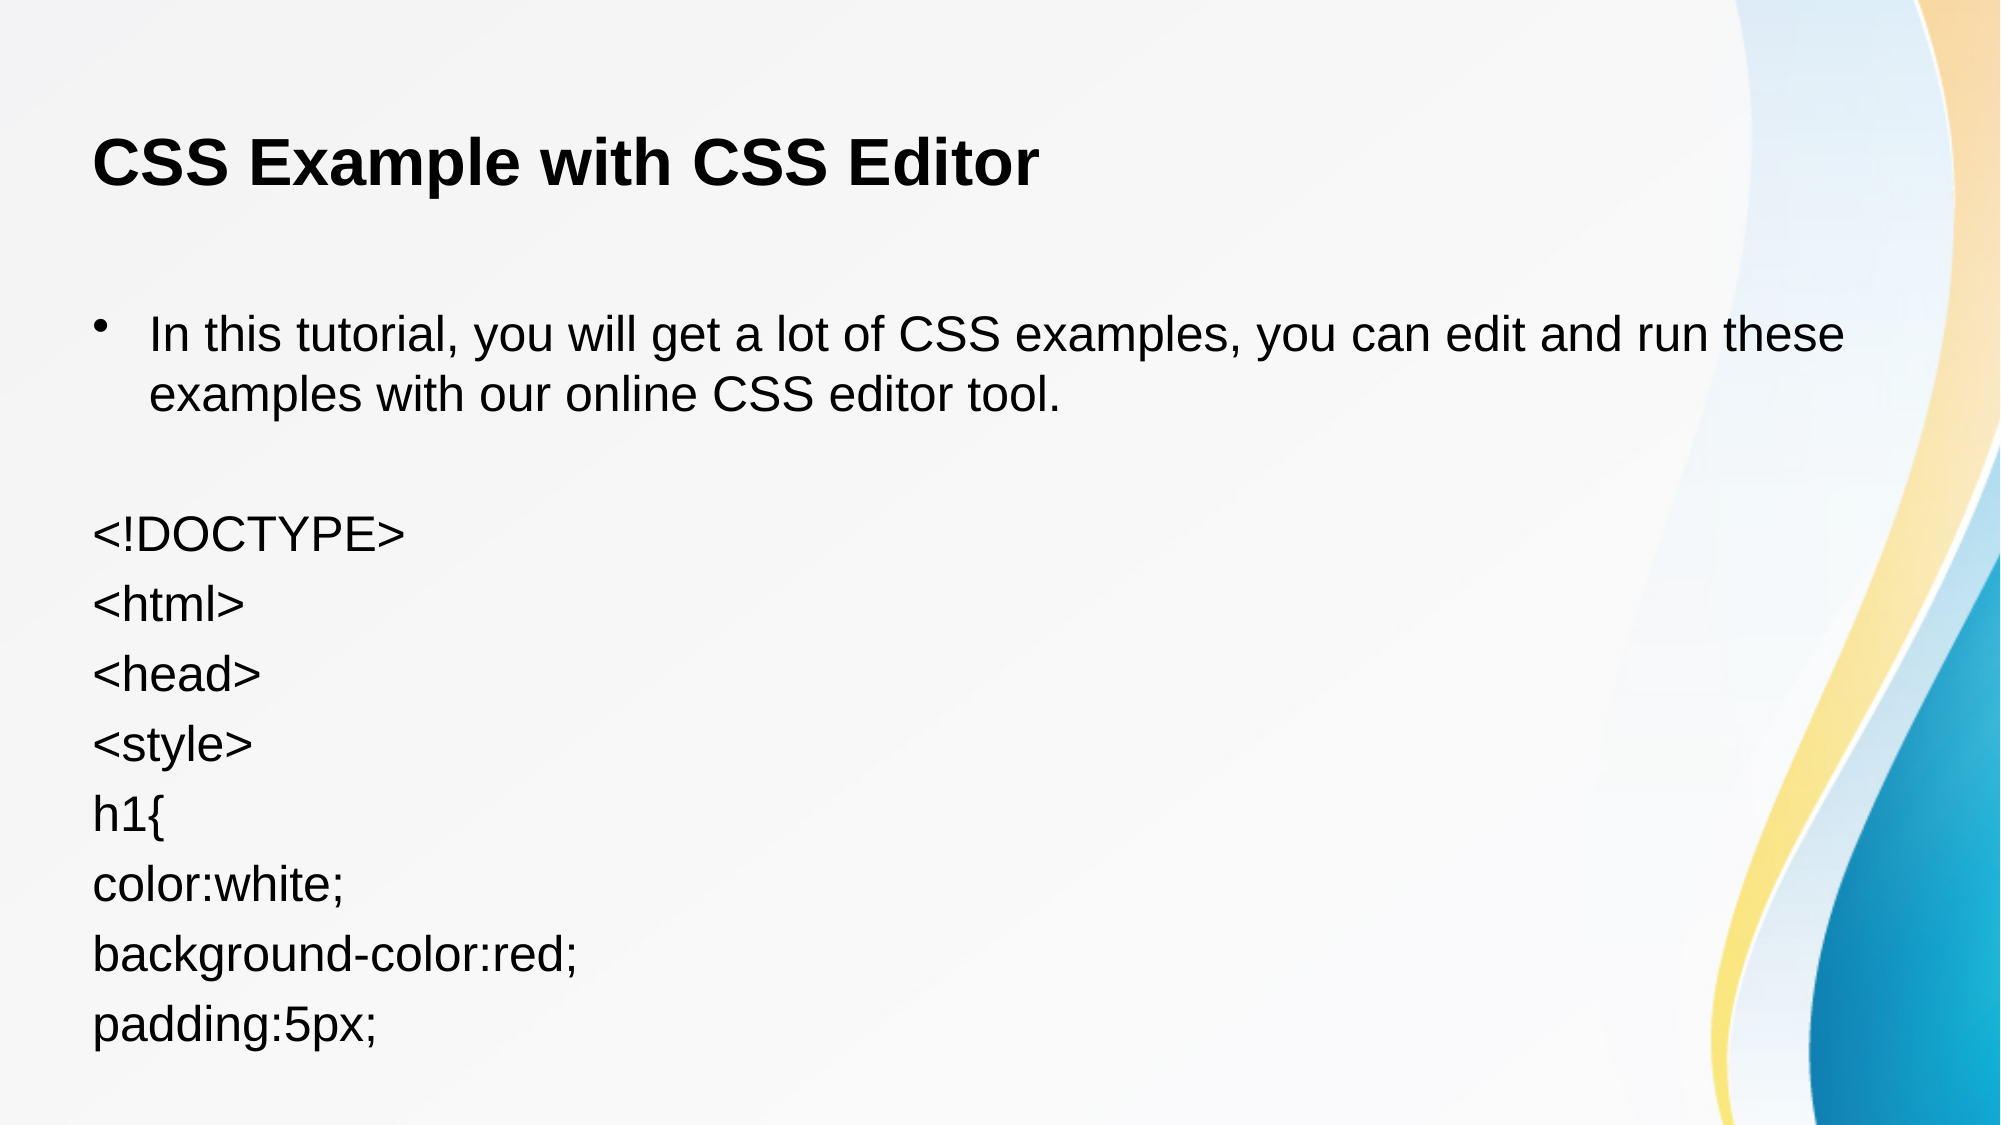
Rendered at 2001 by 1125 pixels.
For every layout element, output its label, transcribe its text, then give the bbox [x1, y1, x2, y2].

list CSS Example with CSS Editor In this tutorial, you will get a lot of CSS examples, you can edit and run these examples with our online CSS editor tool. <!DOCTYPE> <html> <head> <style> h1{ color:white; background-color:red; padding:5px; [77, 110, 1878, 1098]
picture [0, 0, 2001, 1125]
